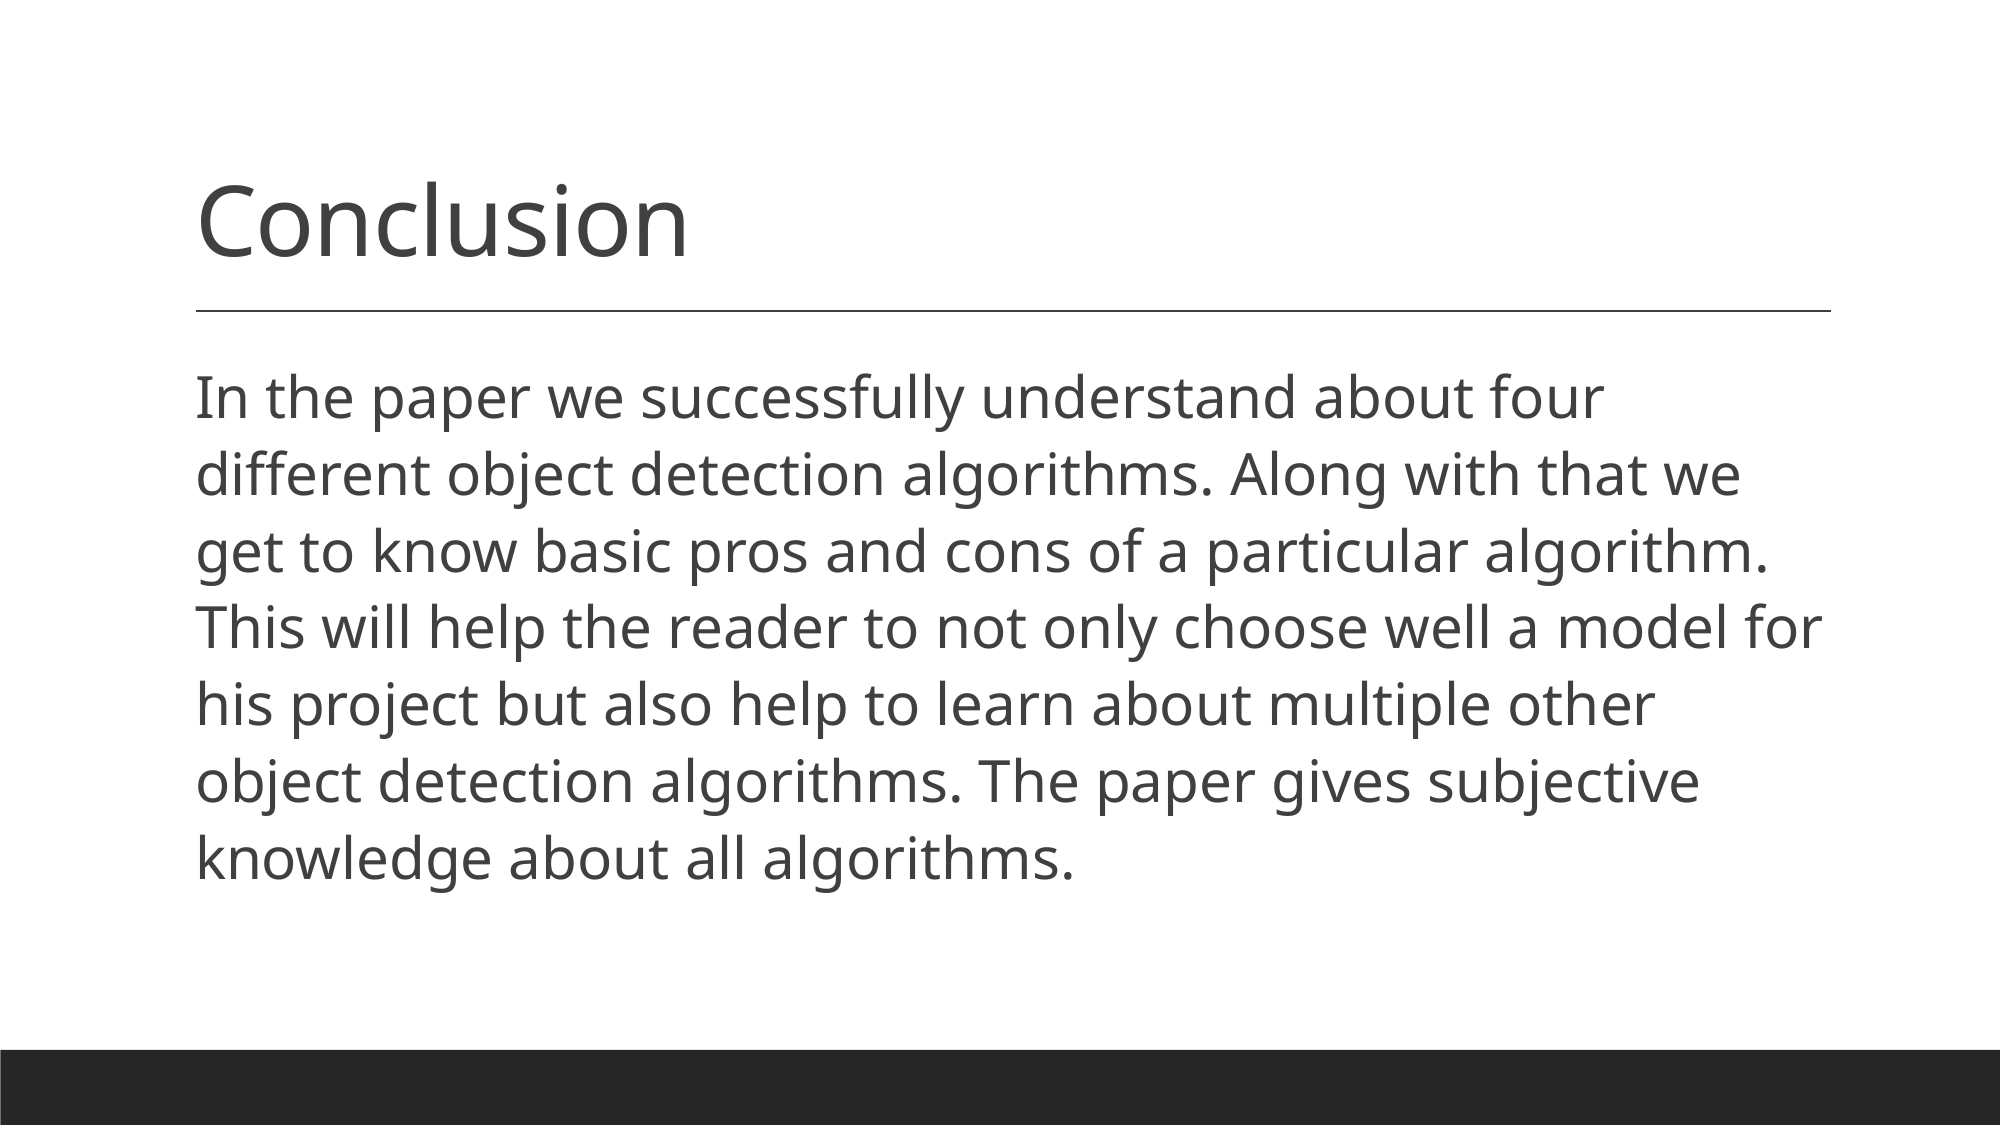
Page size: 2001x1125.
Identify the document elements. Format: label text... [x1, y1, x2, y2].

title Conclusion [180, 47, 1830, 285]
list In the paper we successfully understand about four different object detection algorithms. Along with that we get to know basic pros and cons of a particular algorithm. This will help the reader to not only choose well a model for his project but also help to learn about multiple other object detection algorithms. The paper gives subjective knowledge about all algorithms. [180, 345, 1830, 963]
